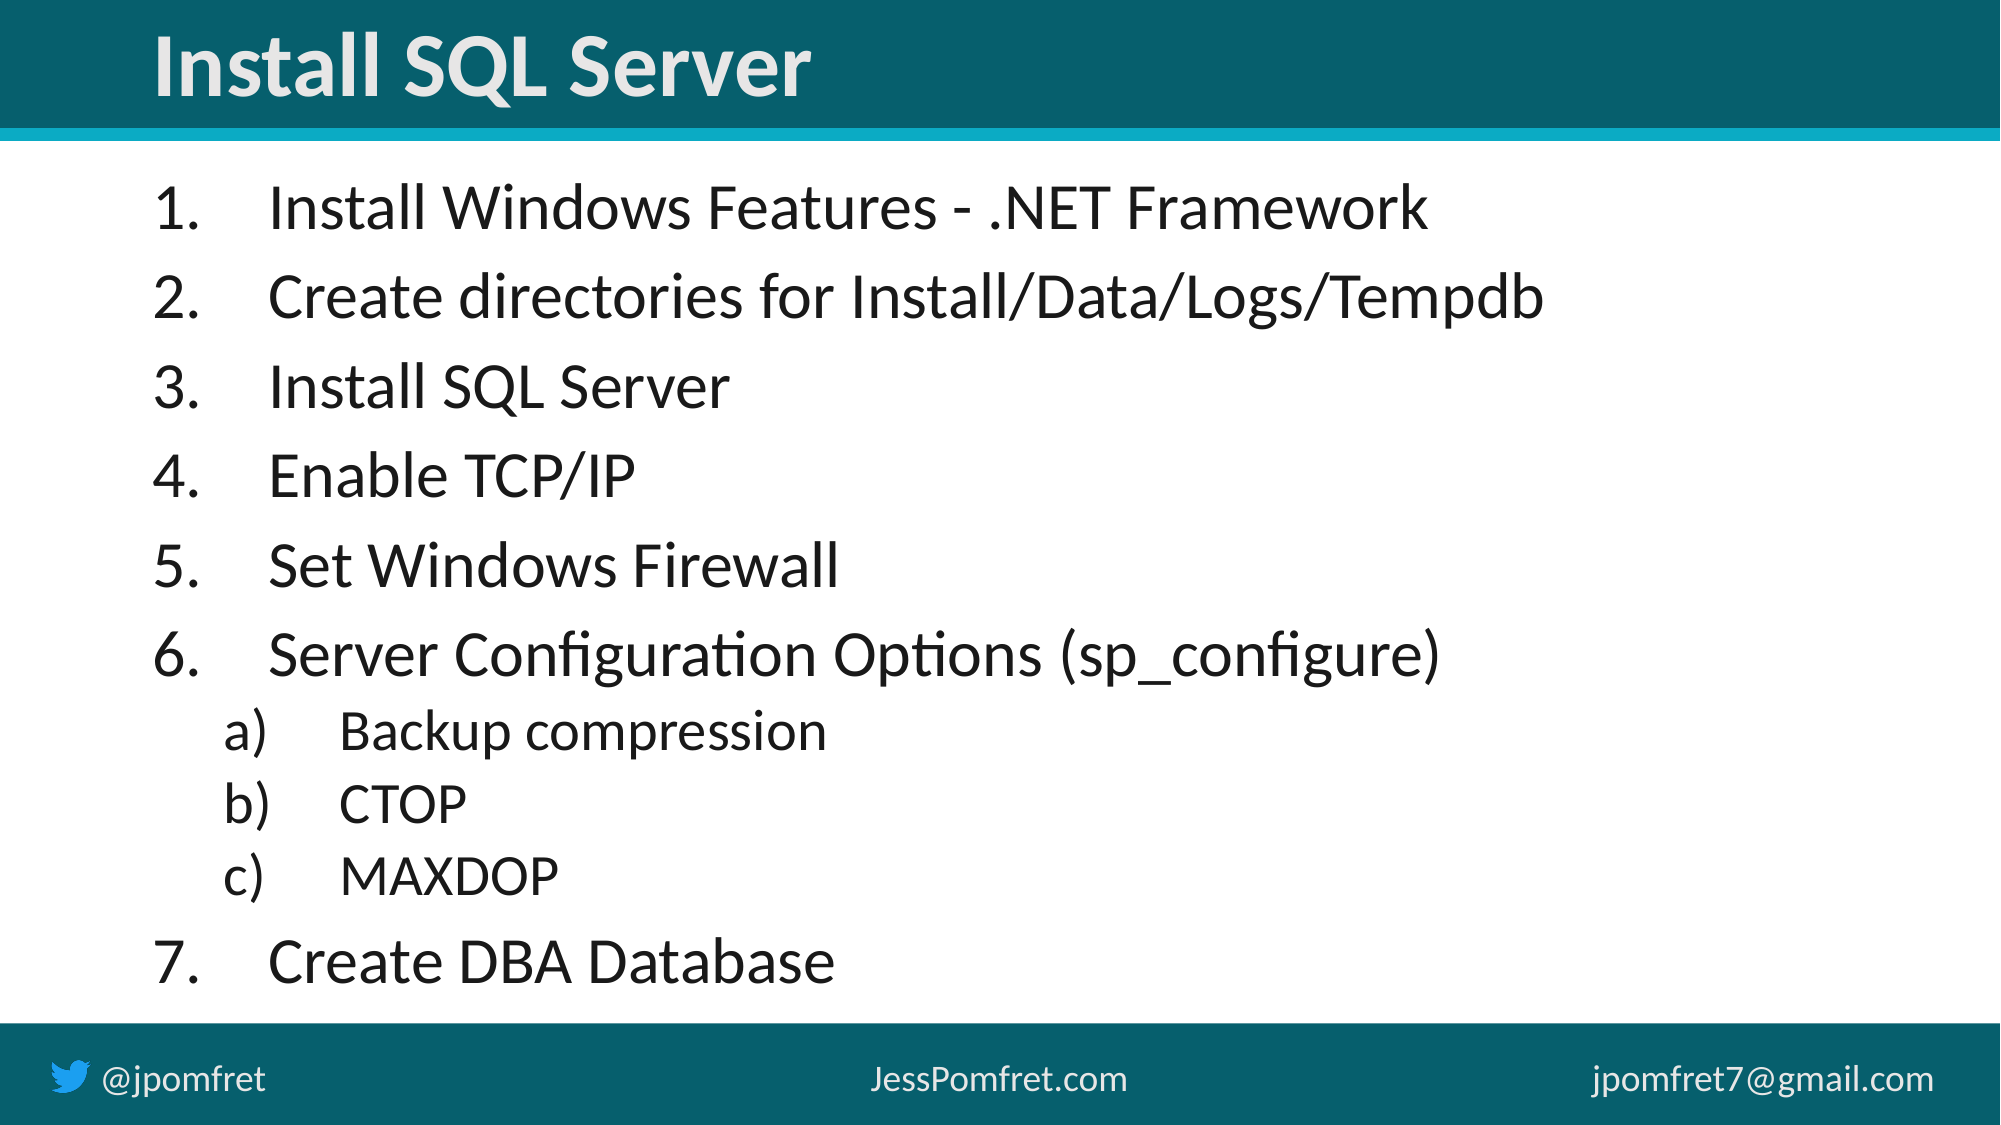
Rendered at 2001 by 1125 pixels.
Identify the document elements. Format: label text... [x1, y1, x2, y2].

picture [37, 1044, 104, 1109]
list Install Windows Features - .NET Framework Create directories for Install/Data/Logs/Tempdb Install SQL Server Enable TCP/IP Set Windows Firewall Server Configuration Options (sp_configure) Backup compression CTOP MAXDOP Create DBA Database [137, 164, 1863, 1014]
title Install SQL Server [137, 0, 1863, 135]
